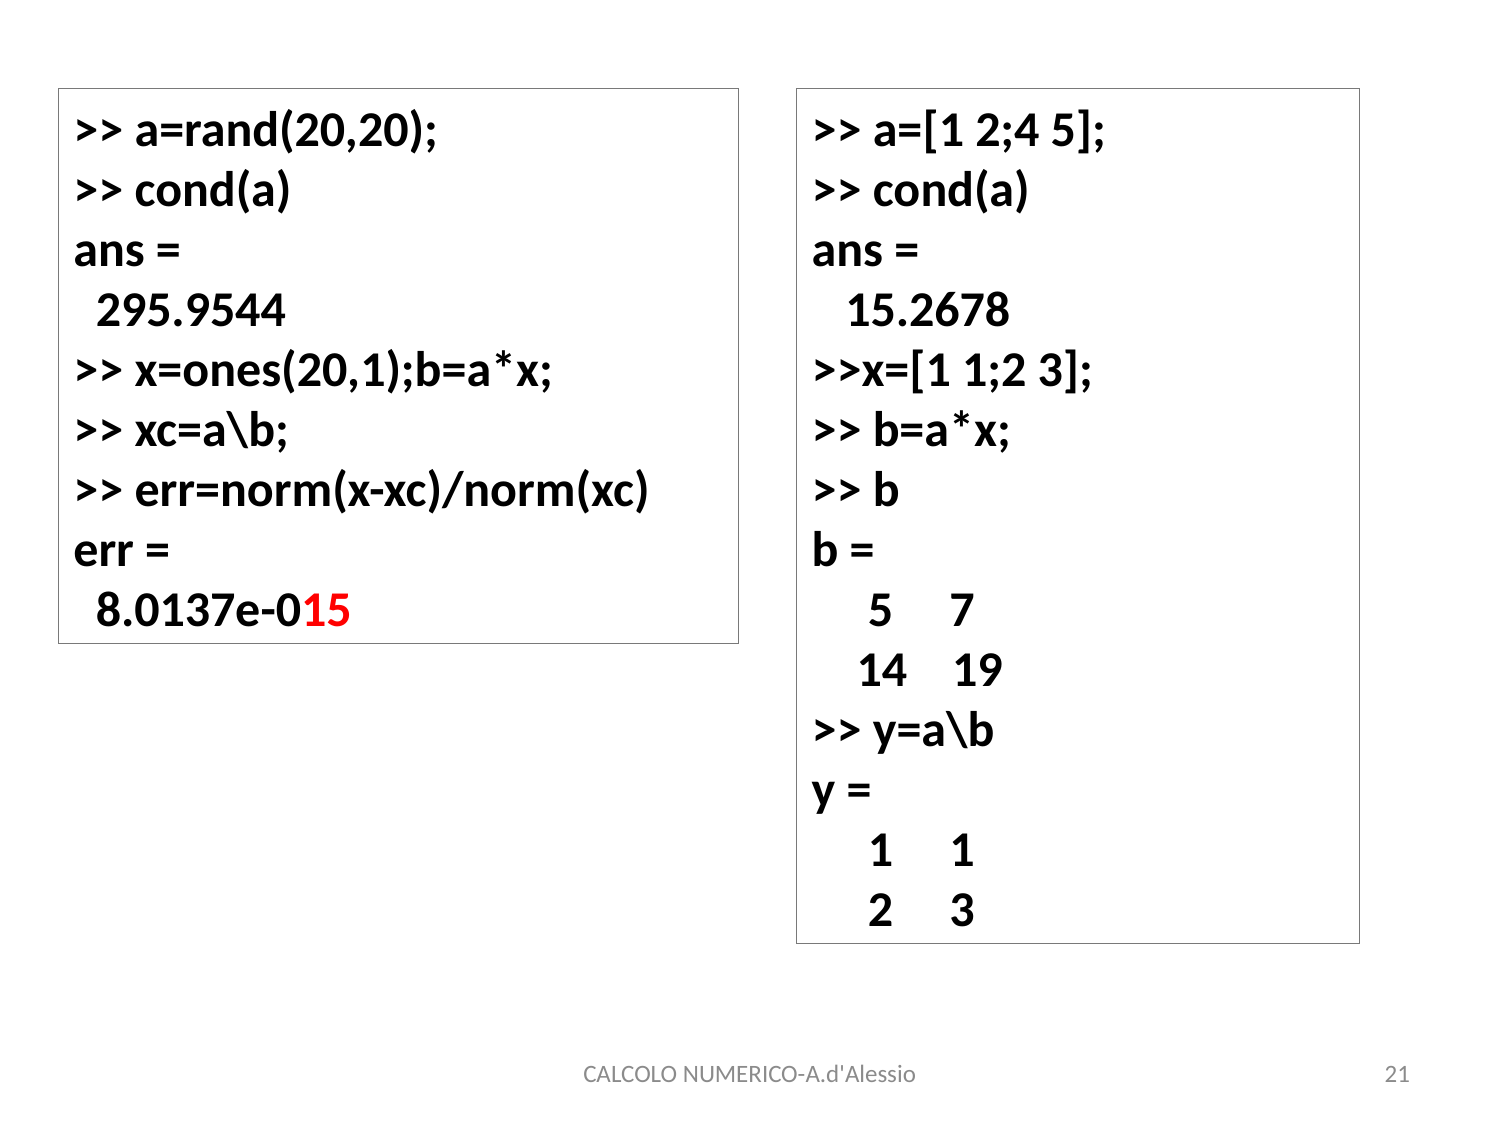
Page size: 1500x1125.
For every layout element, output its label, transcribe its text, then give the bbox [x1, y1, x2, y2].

footer CALCOLO NUMERICO-A.d'Alessio [512, 1042, 988, 1103]
text_box >> a=[1 2;4 5]; >> cond(a) ans = 15.2678 >>x=[1 1;2 3]; >> b=a*x; >> b b = 5 7 14 19 >> y=a\b y = 1 1 2 3 [796, 88, 1360, 944]
slide_number 21 [1074, 1042, 1425, 1103]
text_box >> a=rand(20,20); >> cond(a) ans = 295.9544 >> x=ones(20,1);b=a*x; >> xc=a\b; >> err=norm(x-xc)/norm(xc) err = 8.0137e-015 [58, 88, 739, 644]
